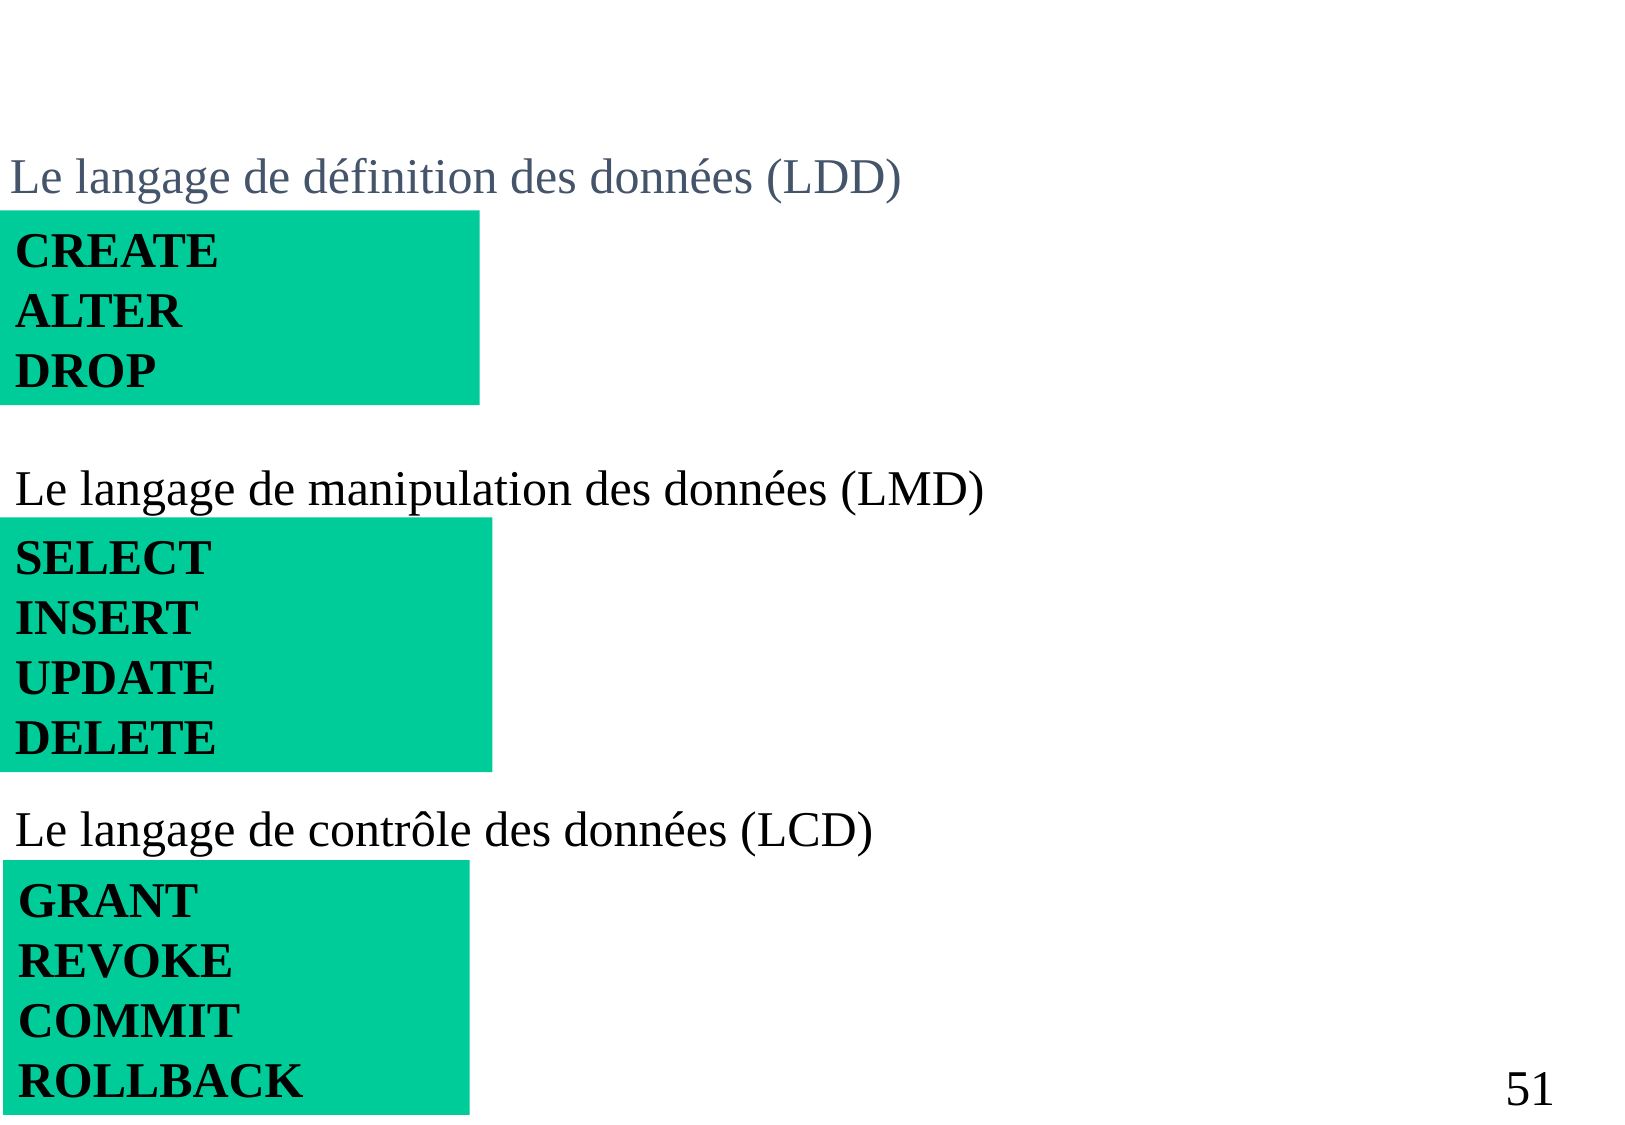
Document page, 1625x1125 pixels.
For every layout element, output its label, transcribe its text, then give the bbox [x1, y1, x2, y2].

text_box CREATE ALTER DROP [0, 210, 480, 406]
text_box Le langage de définition des données (LDD) [0, 135, 1450, 301]
text_box 51 [1490, 1048, 1625, 1123]
text_box GRANT REVOKE COMMIT ROLLBACK [3, 860, 470, 1115]
text_box Le langage de contrôle des données (LCD) [0, 789, 1625, 864]
text_box SELECT INSERT UPDATE DELETE [0, 517, 493, 773]
text_box Le langage de manipulation des données (LMD) [0, 448, 1625, 524]
